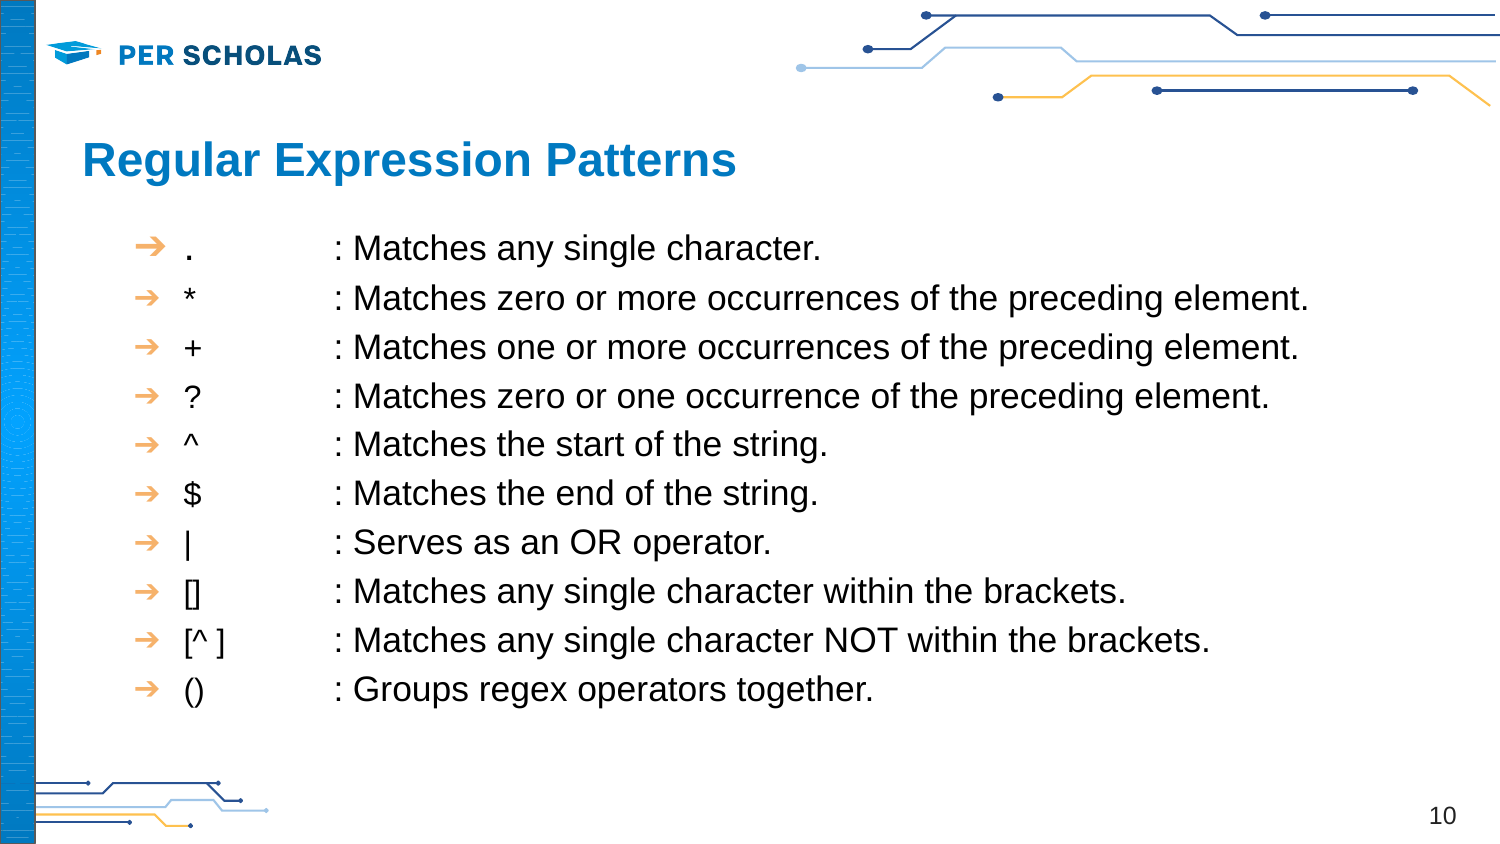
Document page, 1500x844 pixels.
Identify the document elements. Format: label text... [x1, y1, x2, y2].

list . : Matches any single character. * : Matches zero or more occurrences of the preceding element. + : Matches one or more occurrences of the preceding element. ? : Matches zero or one occurrence of the preceding element. ^ : Matches the start of the string. $ : Matches the end of the string. | : Serves as an OR operator. [] : Matches any single character within the brackets. [^ ] : Matches any single character NOT within the brackets. () : Groups regex operators together. [97, 201, 1396, 751]
slide_number 10 [1395, 768, 1491, 836]
title Regular Expression Patterns [70, 114, 1403, 202]
picture [36, 17, 339, 83]
